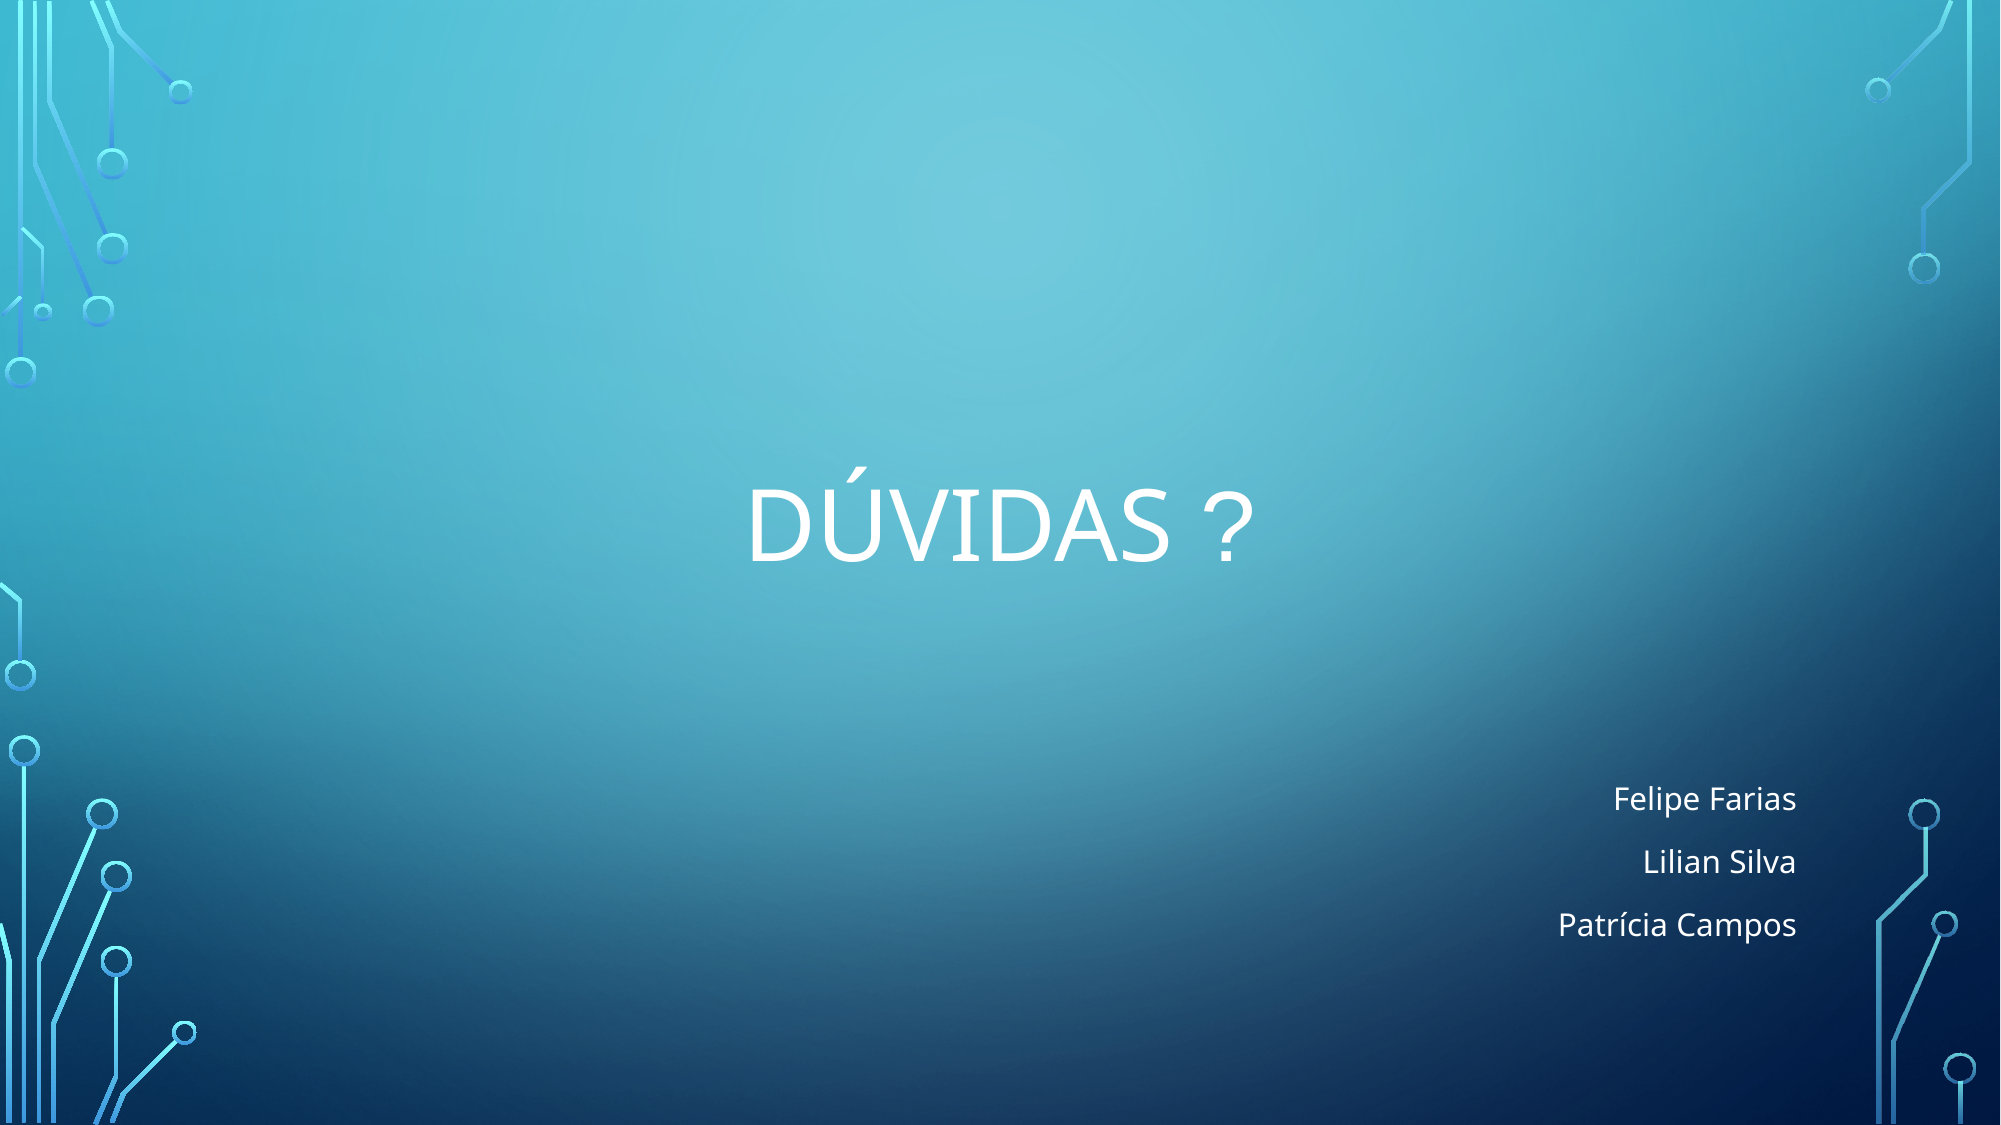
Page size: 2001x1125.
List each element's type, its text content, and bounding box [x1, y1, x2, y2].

title Dúvidas ? [187, 350, 1813, 763]
list Felipe Farias Lilian Silva Patrícia Campos [187, 764, 1812, 952]
